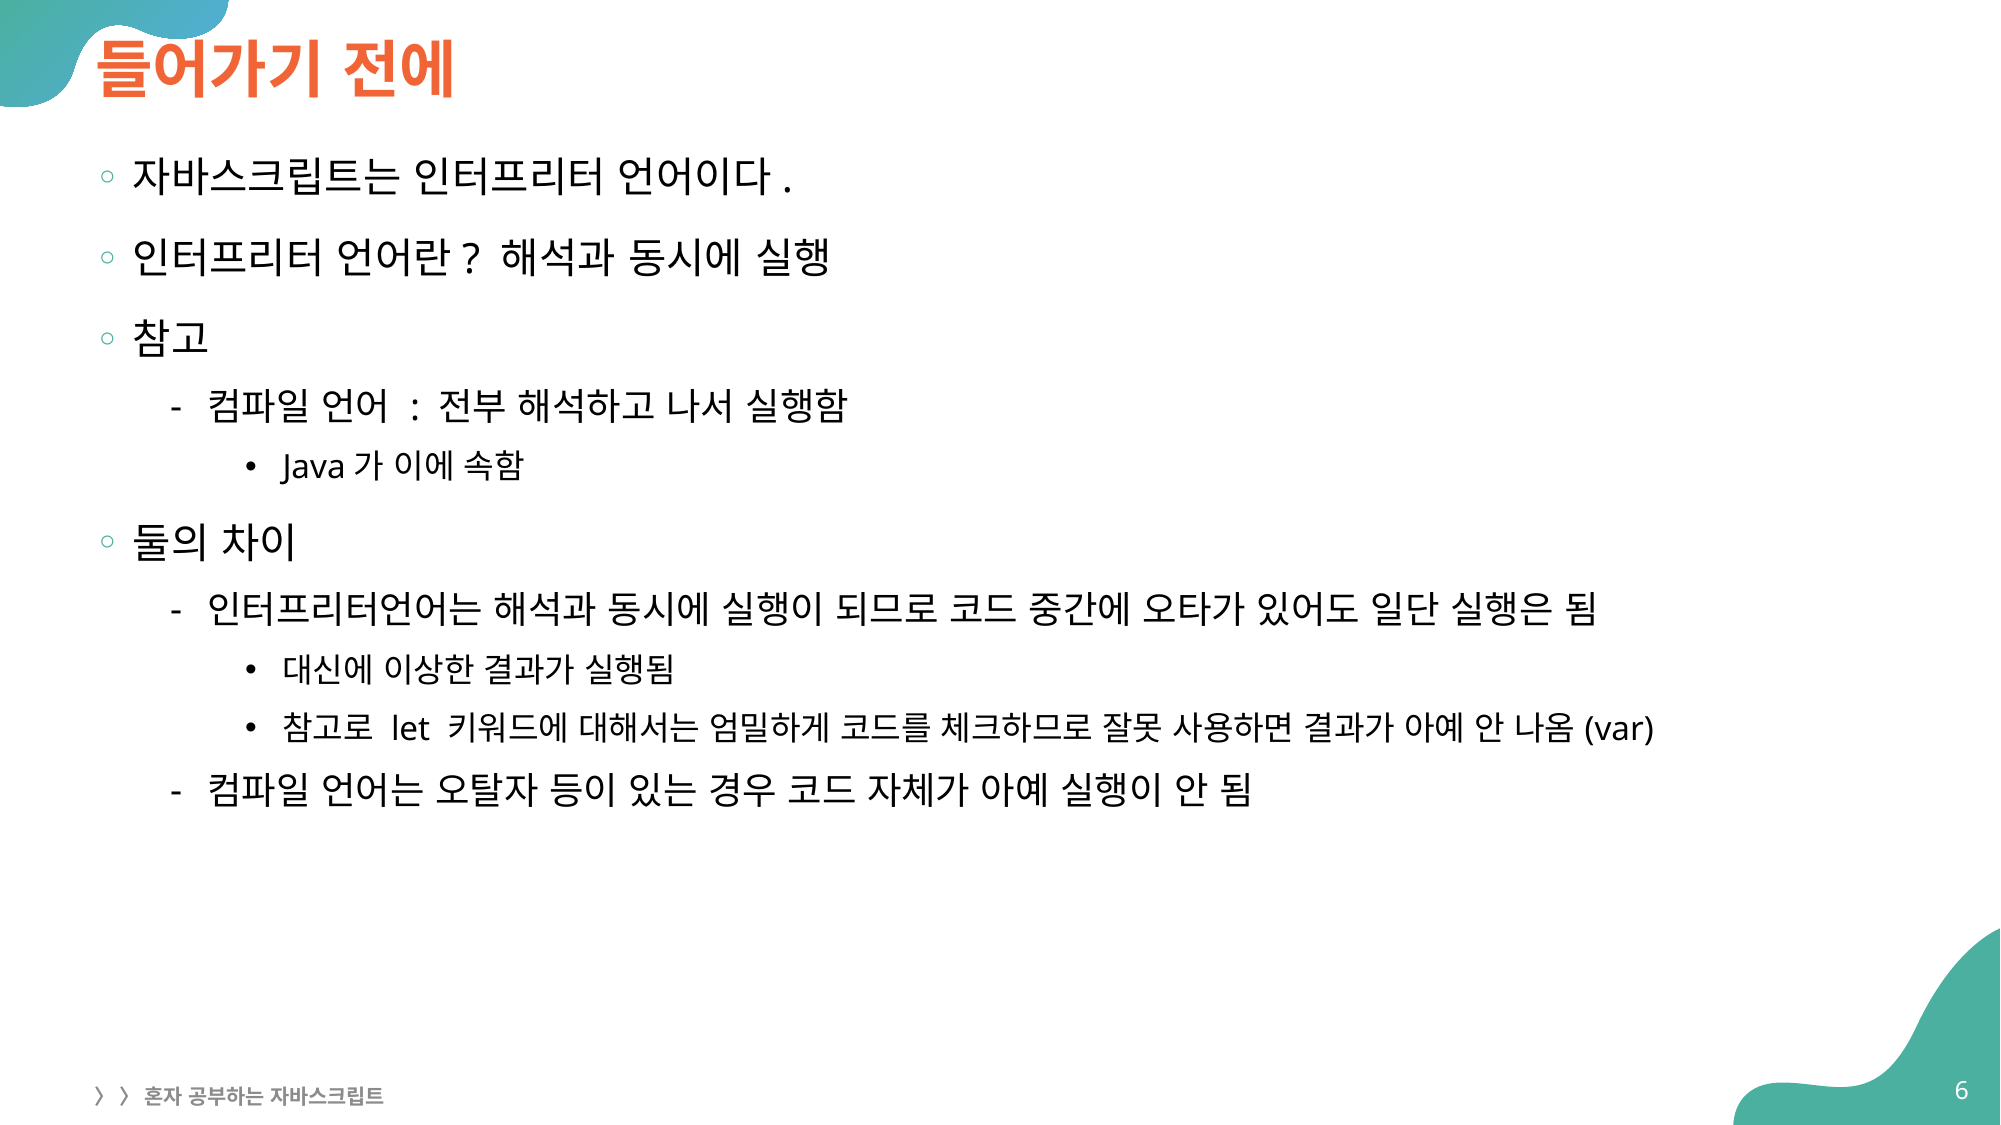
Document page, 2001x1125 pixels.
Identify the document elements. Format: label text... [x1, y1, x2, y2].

footer 〉 〉 혼자 공부하는 자바스크립트 [79, 1078, 755, 1114]
title 들어가기 전에 [79, 17, 1931, 128]
slide_number 6 [1917, 1061, 1984, 1122]
list 자바스크립트는 인터프리터 언어이다. 인터프리터 언어란? 해석과 동시에 실행 참고 컴파일 언어 : 전부 해석하고 나서 실행함 Java가 이에 속함 둘의 차이 인터프리터언어는 해석과 동시에 실행이 되므로 코드 중간에 오타가 있어도 일단 실행은 됨 대신에 이상한 결과가 실행됨 참고로 let 키워드에 대해서는 엄밀하게 코드를 체크하므로 잘못 사용하면 결과가 아예 안 나옴(var) 컴파일 언어는 오탈자 등이 있는 경우 코드 자체가 아예 실행이 안 됨 [79, 133, 1931, 1029]
